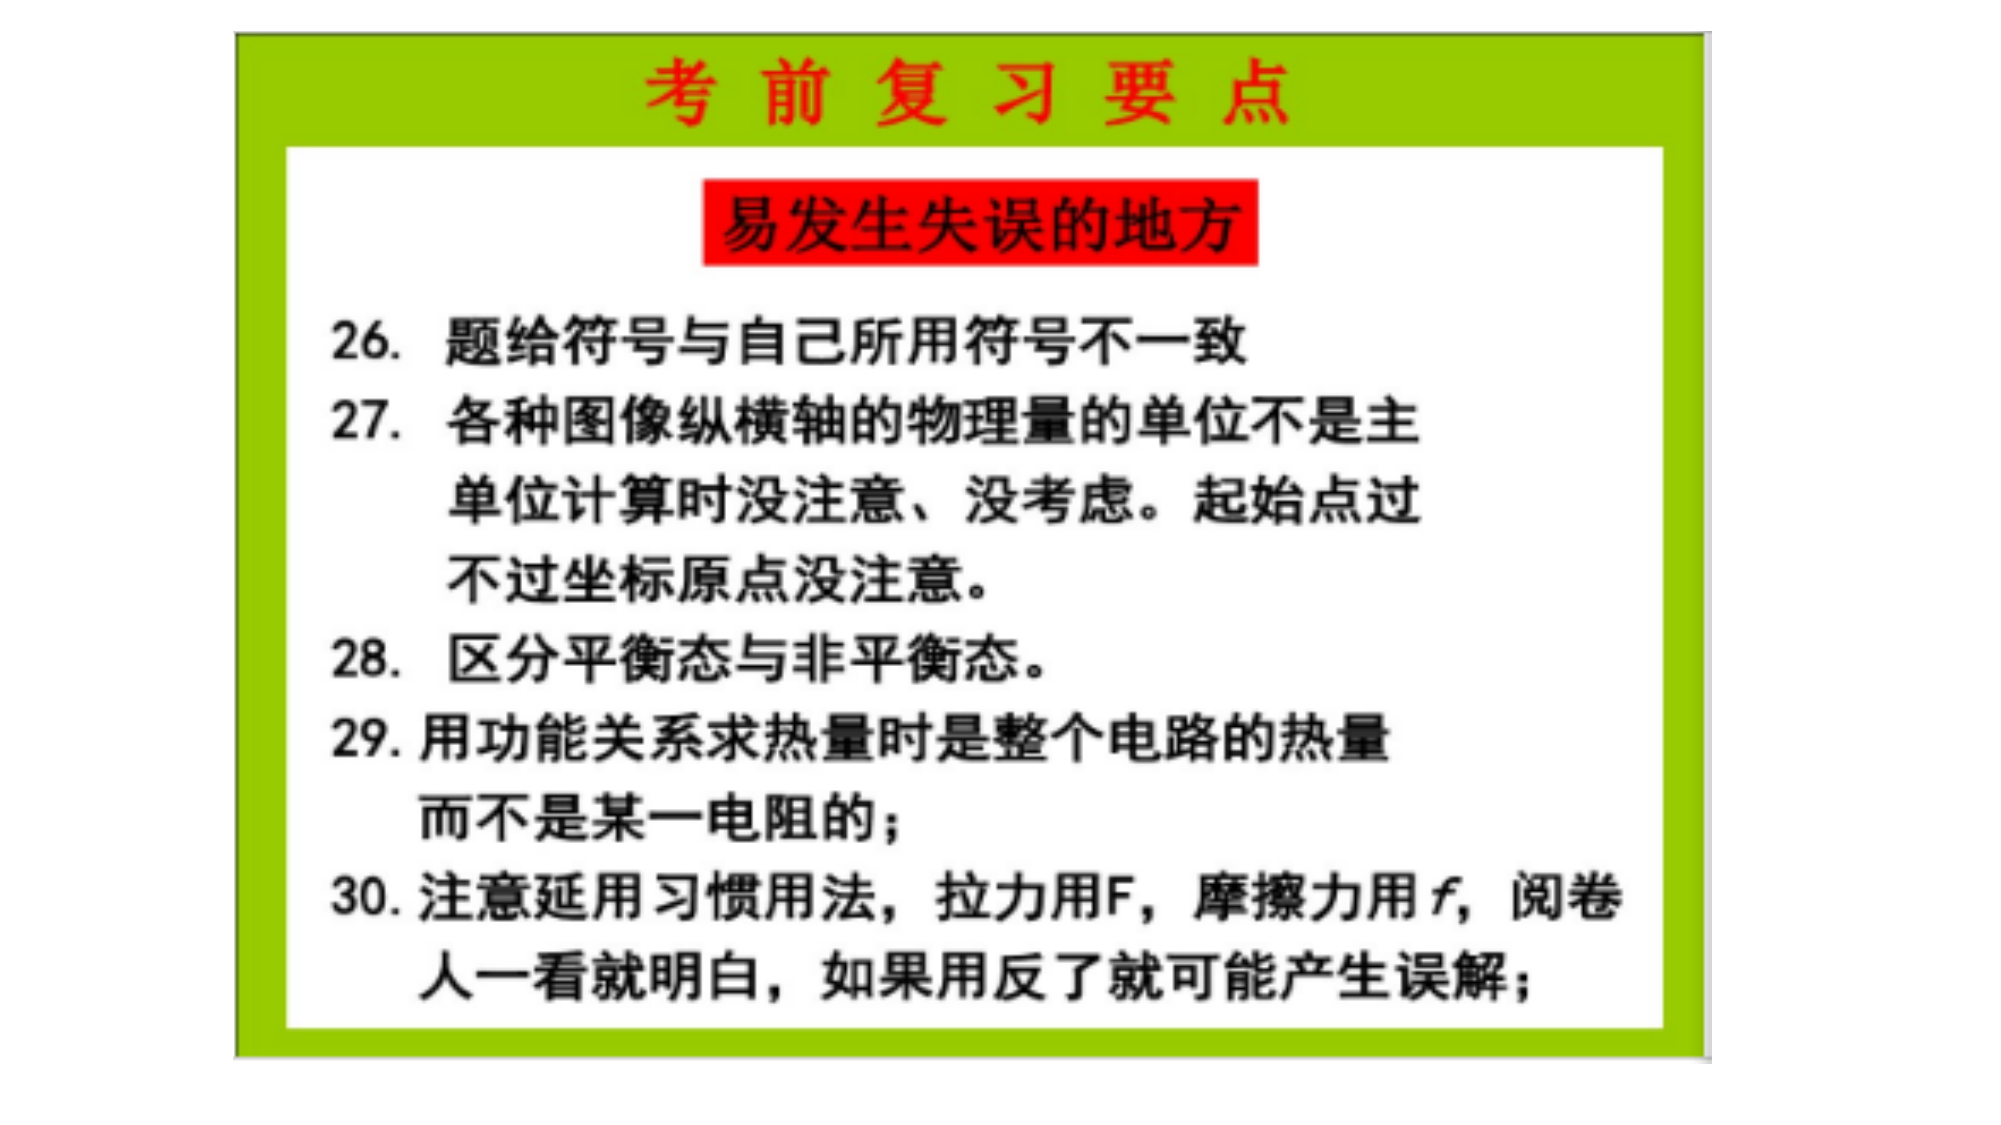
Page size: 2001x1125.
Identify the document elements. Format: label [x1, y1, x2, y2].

picture [233, 31, 1712, 1064]
